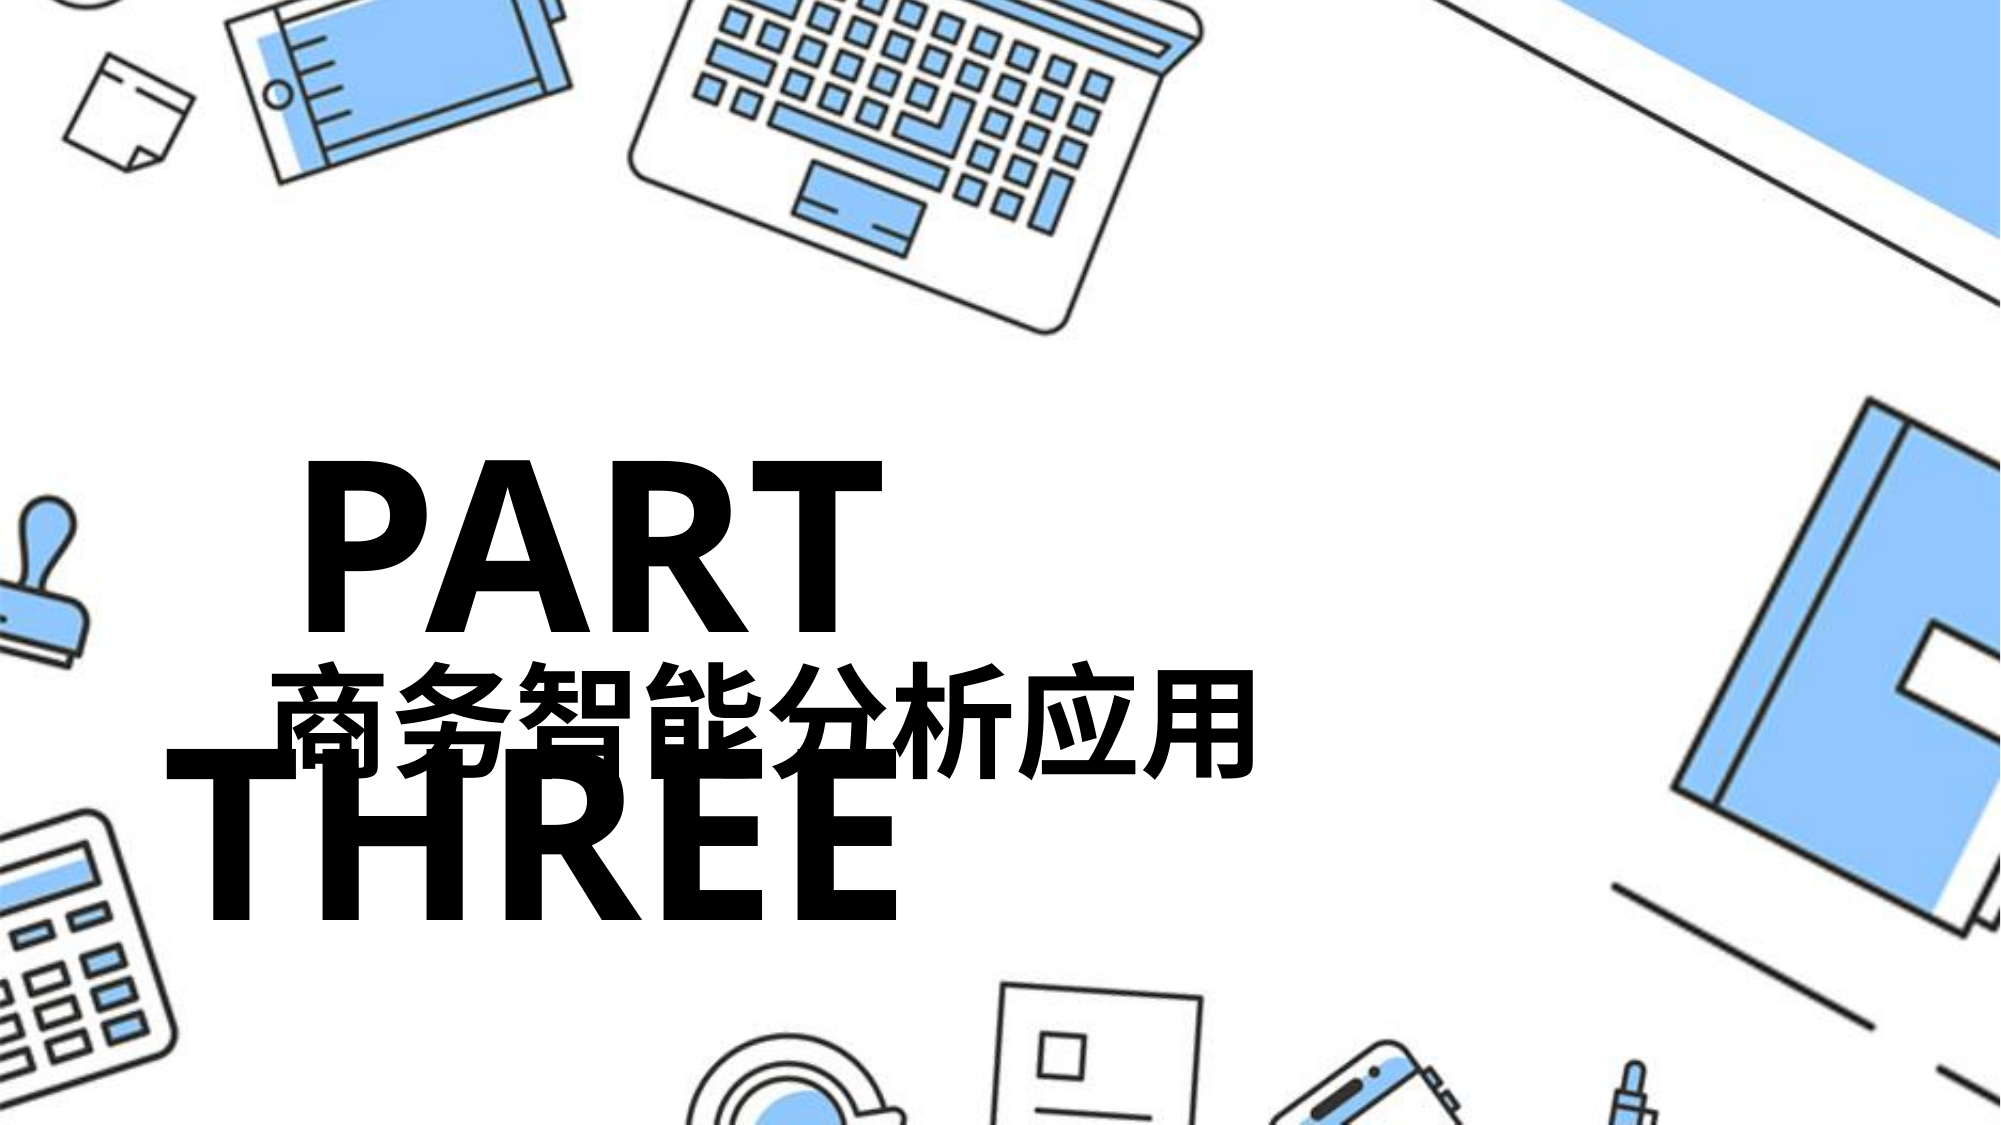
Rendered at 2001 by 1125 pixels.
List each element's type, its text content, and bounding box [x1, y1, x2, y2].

text_box PART THREE [148, 385, 1348, 976]
picture [0, 0, 2001, 1125]
